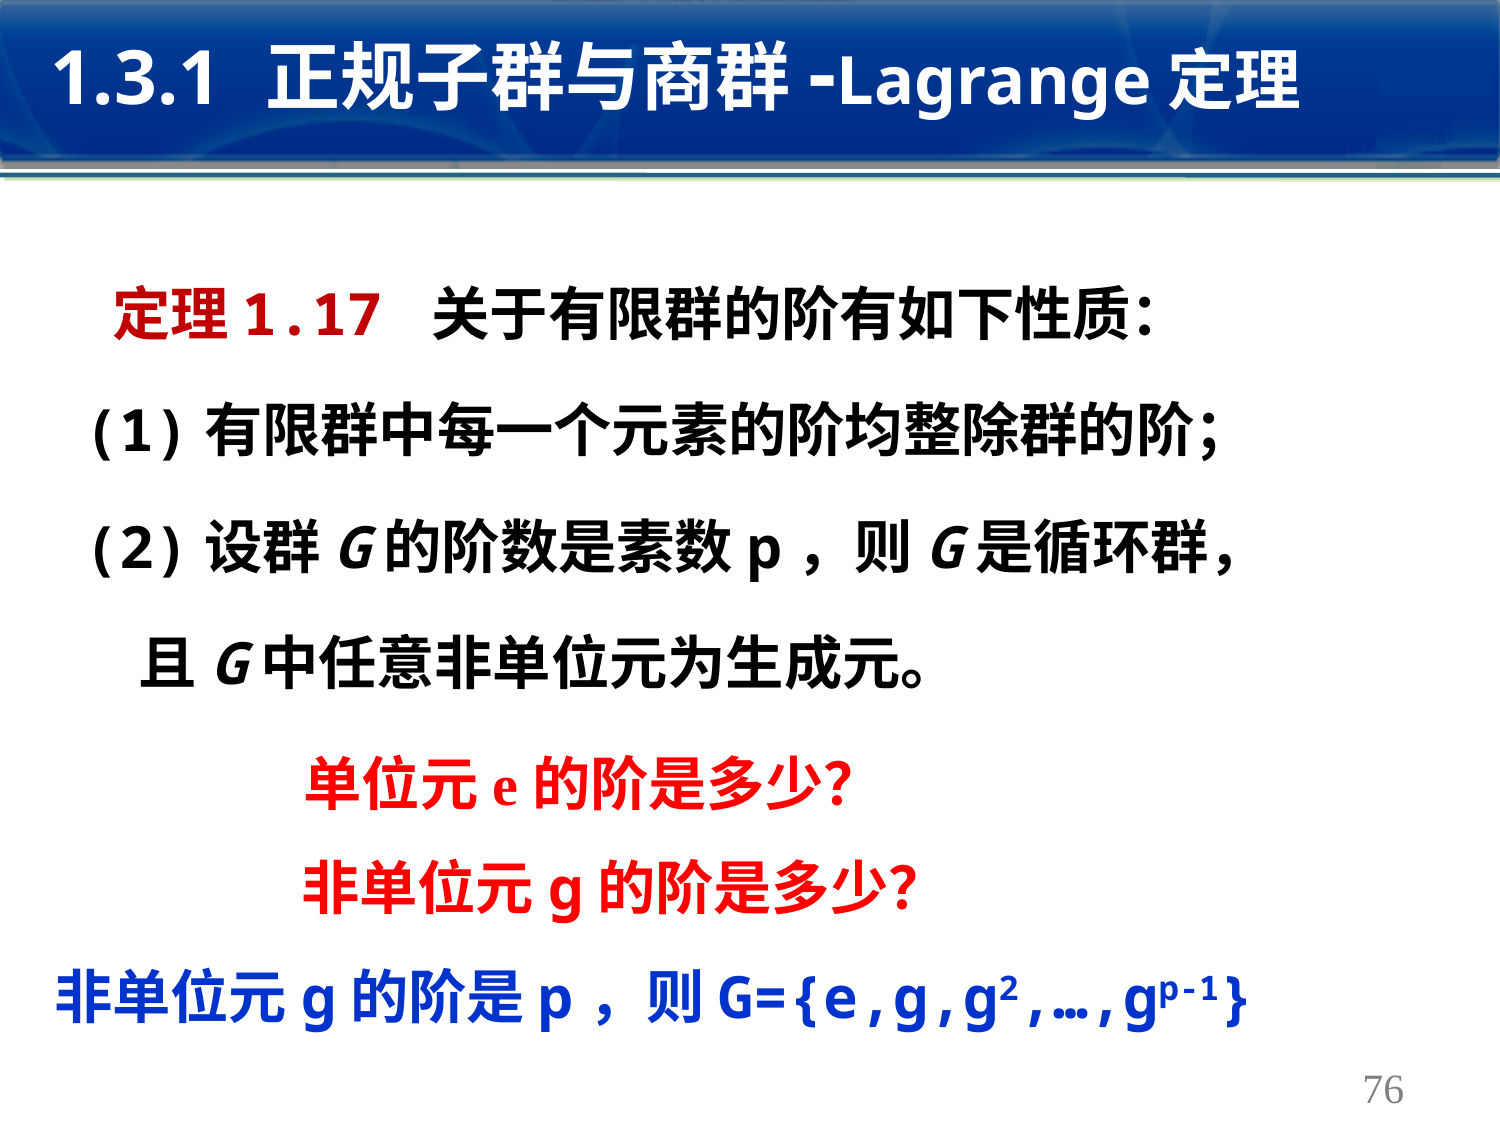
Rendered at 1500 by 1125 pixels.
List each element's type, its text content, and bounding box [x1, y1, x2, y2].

text_box 76 [1347, 1054, 1500, 1125]
text_box 非单位元g的阶是p，则G={e,g,g2,…,gp-1} [39, 952, 1270, 1038]
text_box 单位元e的阶是多少？ [289, 739, 897, 825]
text_box 非单位元g的阶是多少？ [286, 843, 962, 929]
text_box 定理1.17 关于有限群的阶有如下性质： (1)有限群中每一个元素的阶均整除群的阶； (2)设群G的阶数是素数p，则G是循环群， 且G中任意非单位元为生成元。 [70, 234, 1341, 705]
text_box 1.3.1 正规子群与商群-Lagrange定理 [35, 0, 1360, 140]
